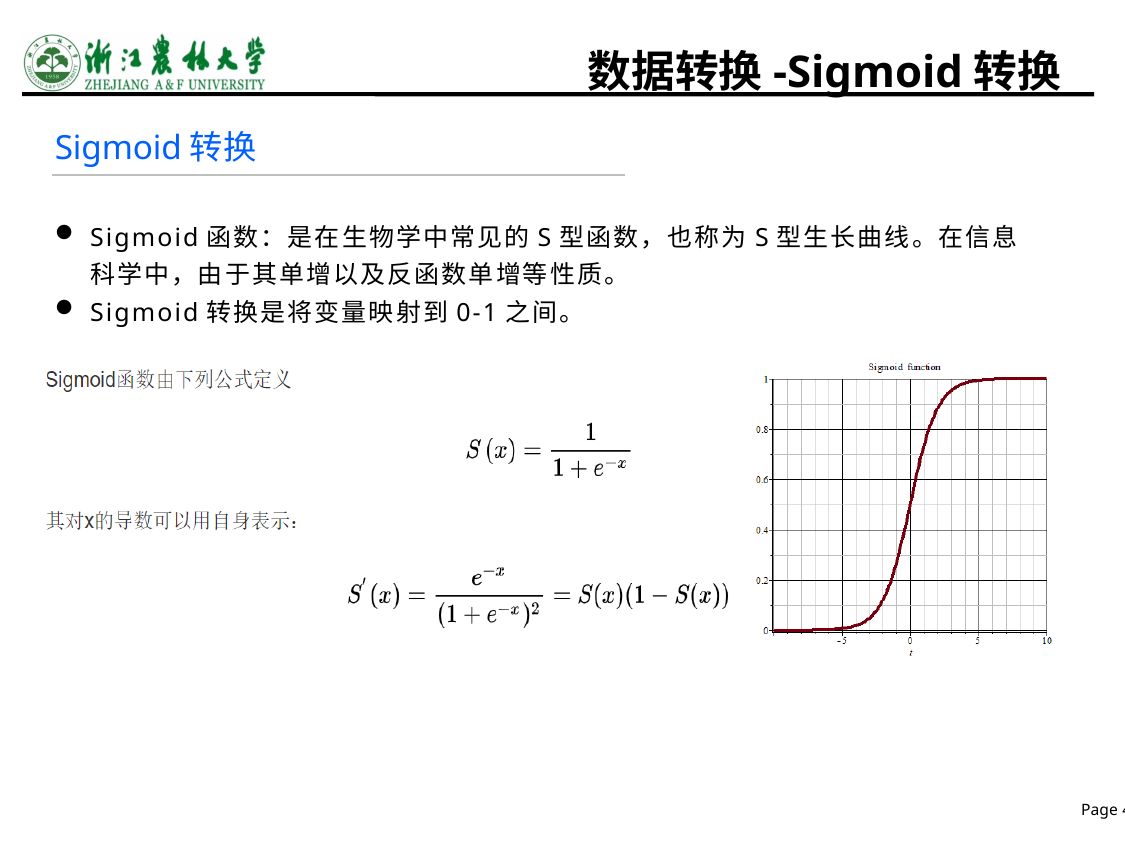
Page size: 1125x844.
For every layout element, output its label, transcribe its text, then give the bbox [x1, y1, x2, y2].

text_box Sigmoid函数：是在生物学中常见的S型函数，也称为S型生长曲线。在信息科学中，由于其单增以及反函数单增等性质。 Sigmoid转换是将变量映射到0-1之间。 [54, 213, 1035, 341]
picture [22, 32, 267, 92]
title 数据转换-Sigmoid转换 [63, 35, 1076, 177]
picture [30, 350, 1056, 662]
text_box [39, 118, 659, 176]
